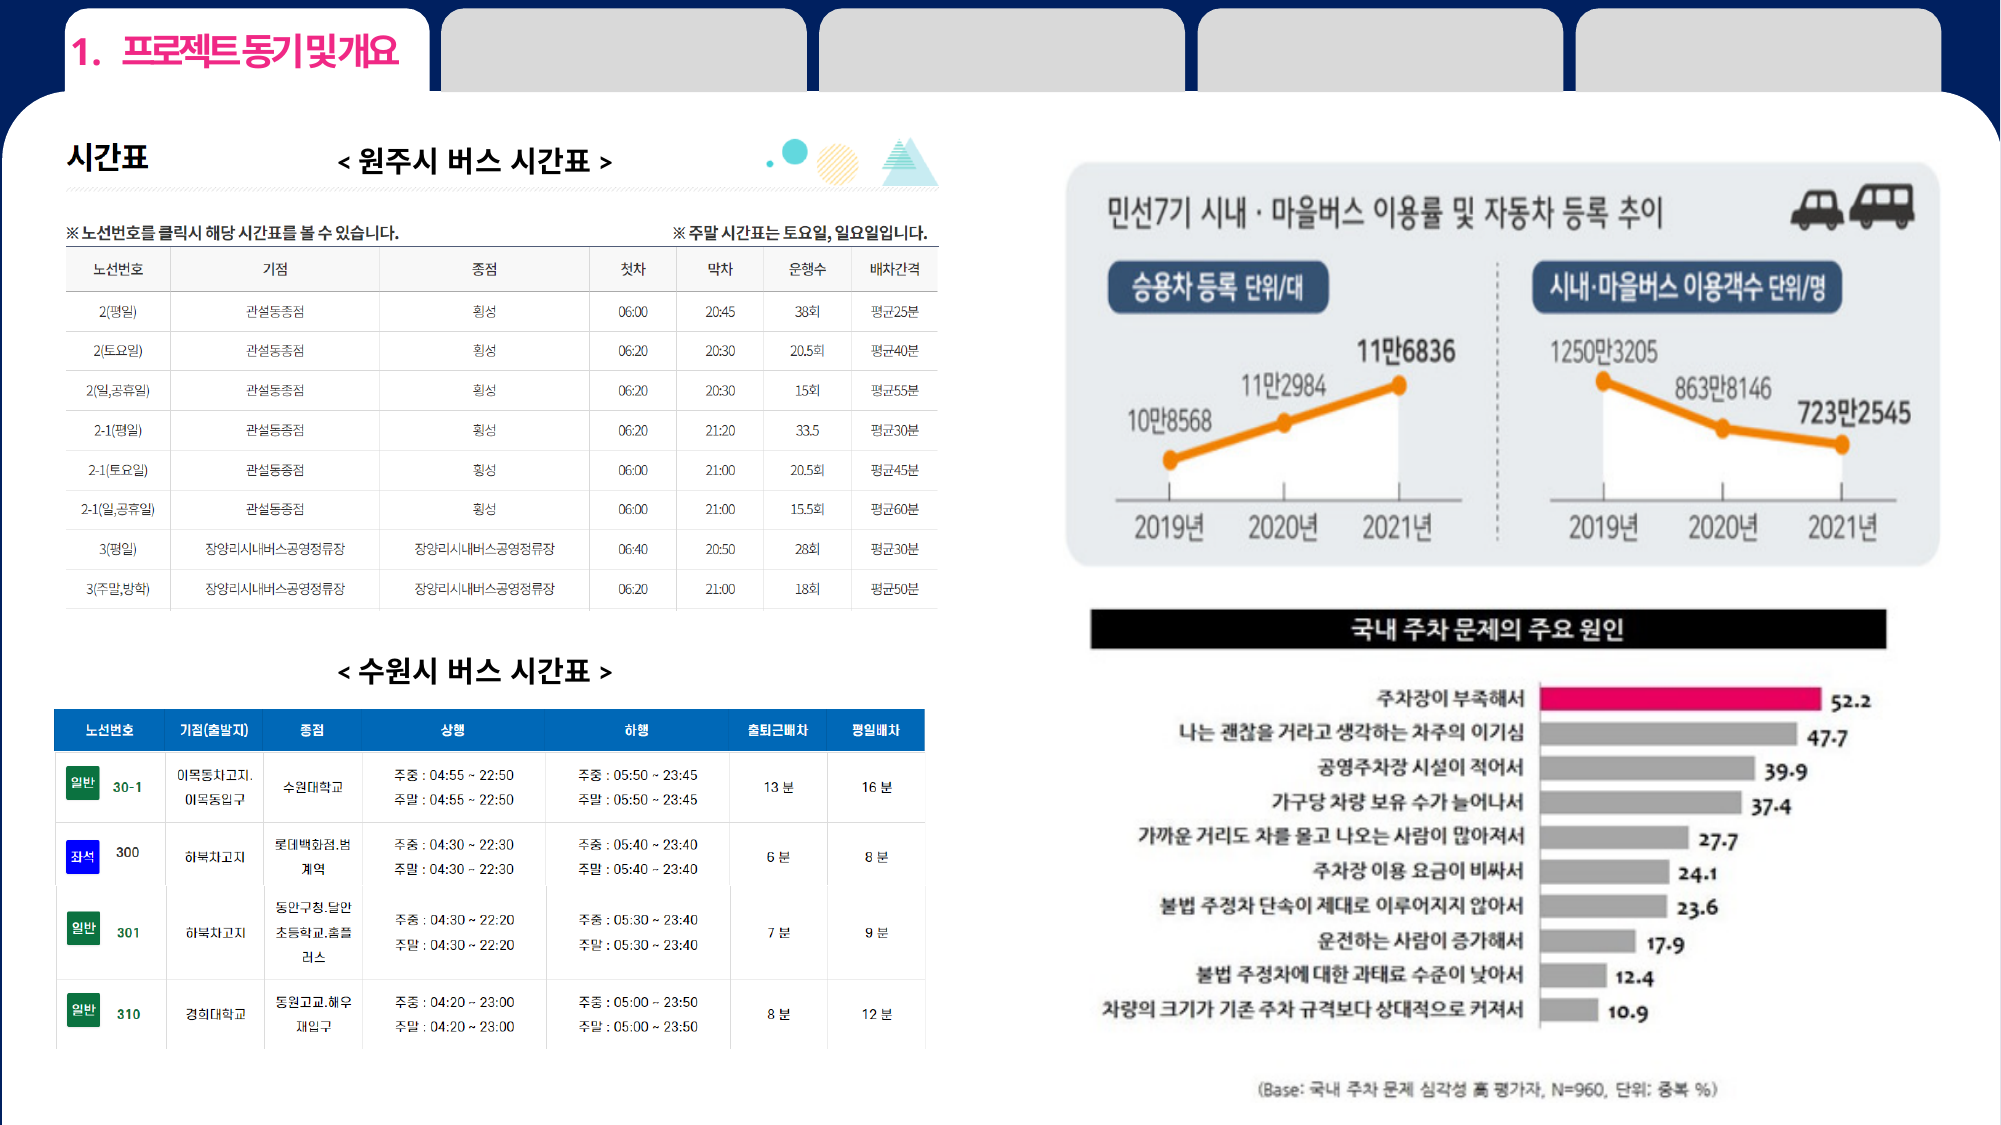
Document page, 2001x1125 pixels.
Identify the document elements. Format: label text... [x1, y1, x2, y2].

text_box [53, 645, 926, 1050]
text_box [1197, 8, 1564, 93]
text_box [1575, 8, 1942, 93]
text_box [441, 8, 807, 93]
text_box [2, 8, 2000, 1125]
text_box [1060, 150, 1946, 1103]
text_box 1. 프로젝트 동기 및 개요 [68, 26, 441, 74]
text_box [819, 8, 1186, 93]
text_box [54, 136, 948, 611]
